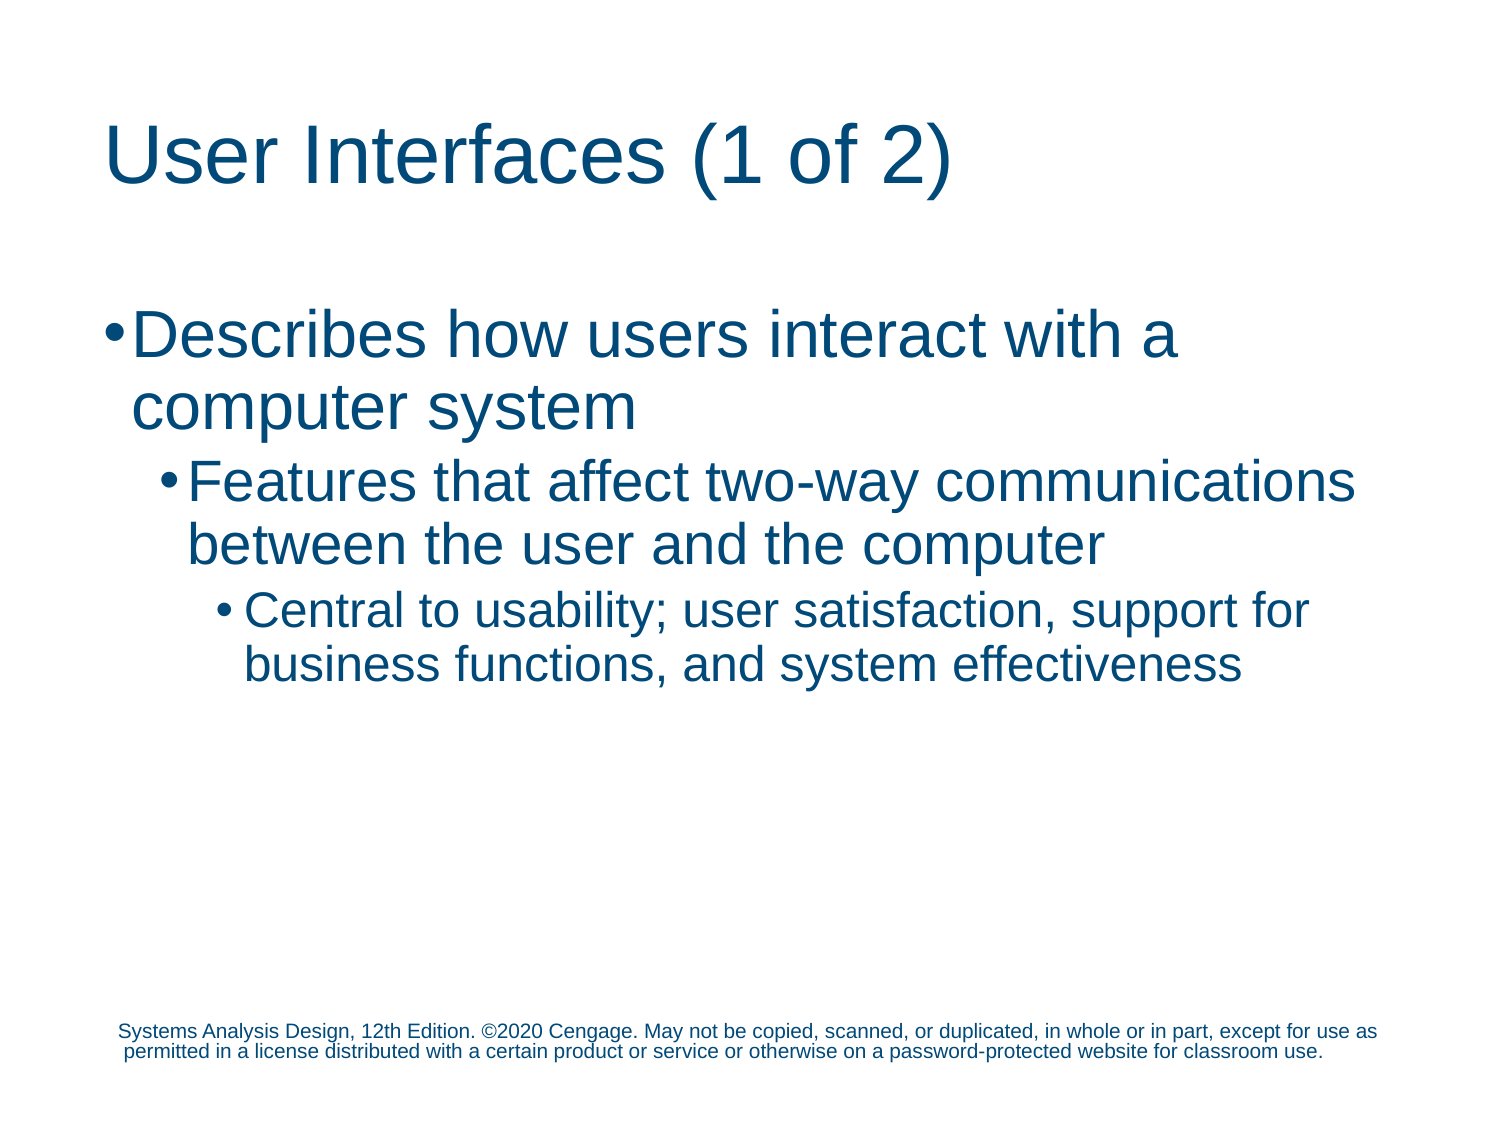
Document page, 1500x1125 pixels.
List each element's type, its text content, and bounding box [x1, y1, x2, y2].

footer Systems Analysis Design, 12th Edition. ©2020 Cengage. May not be copied, scanned, or duplicated, in whole or in part, except for use as permitted in a license distributed with a certain product or service or otherwise on a password-protected website for classroom use. [103, 1009, 1397, 1070]
title User Interfaces (1 of 2) [103, 111, 1397, 243]
list Describes how users interact with a computer system Features that affect two-way communications between the user and the computer Central to usability; user satisfaction, support for business functions, and system effectiveness [103, 299, 1397, 1009]
